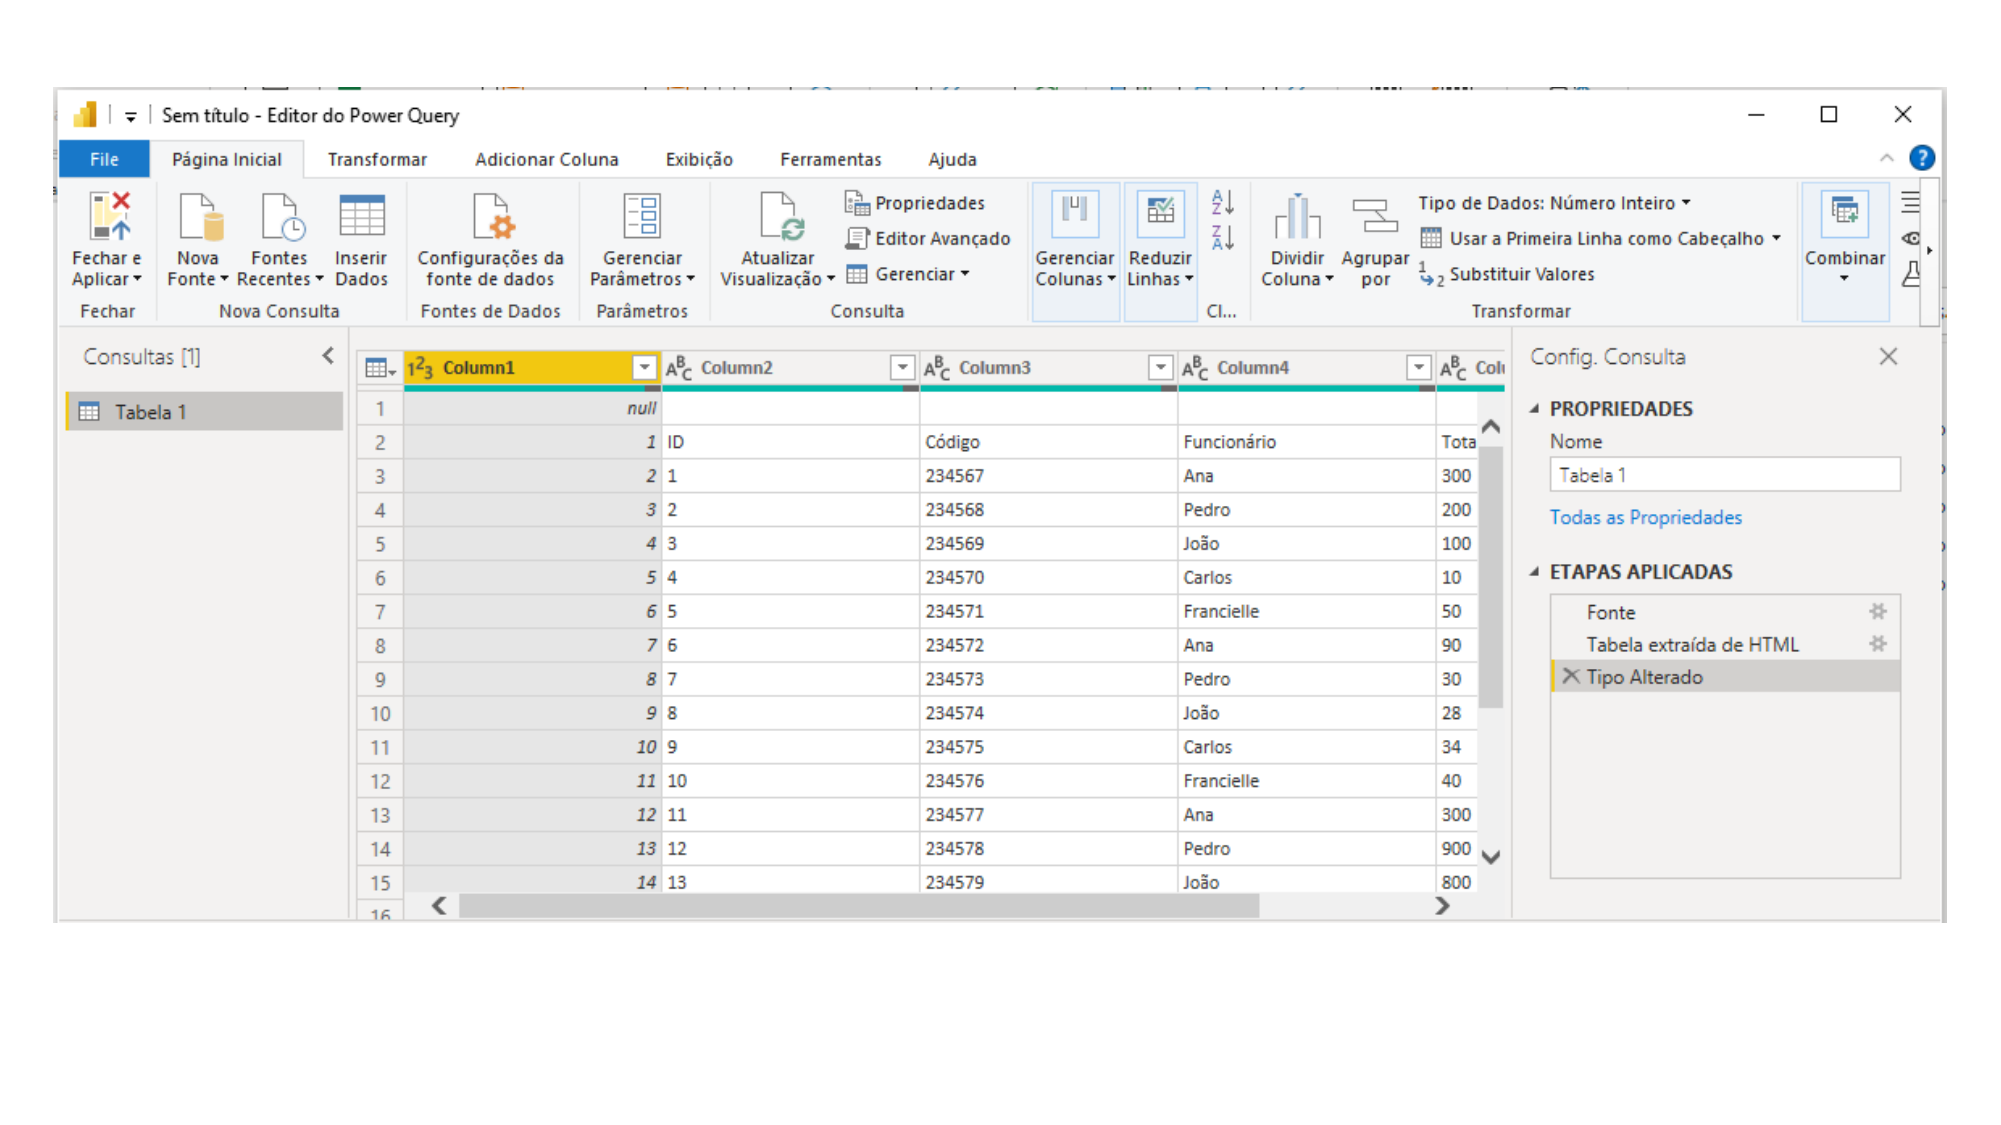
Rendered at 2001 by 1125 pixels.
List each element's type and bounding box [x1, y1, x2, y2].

picture [53, 87, 1947, 923]
